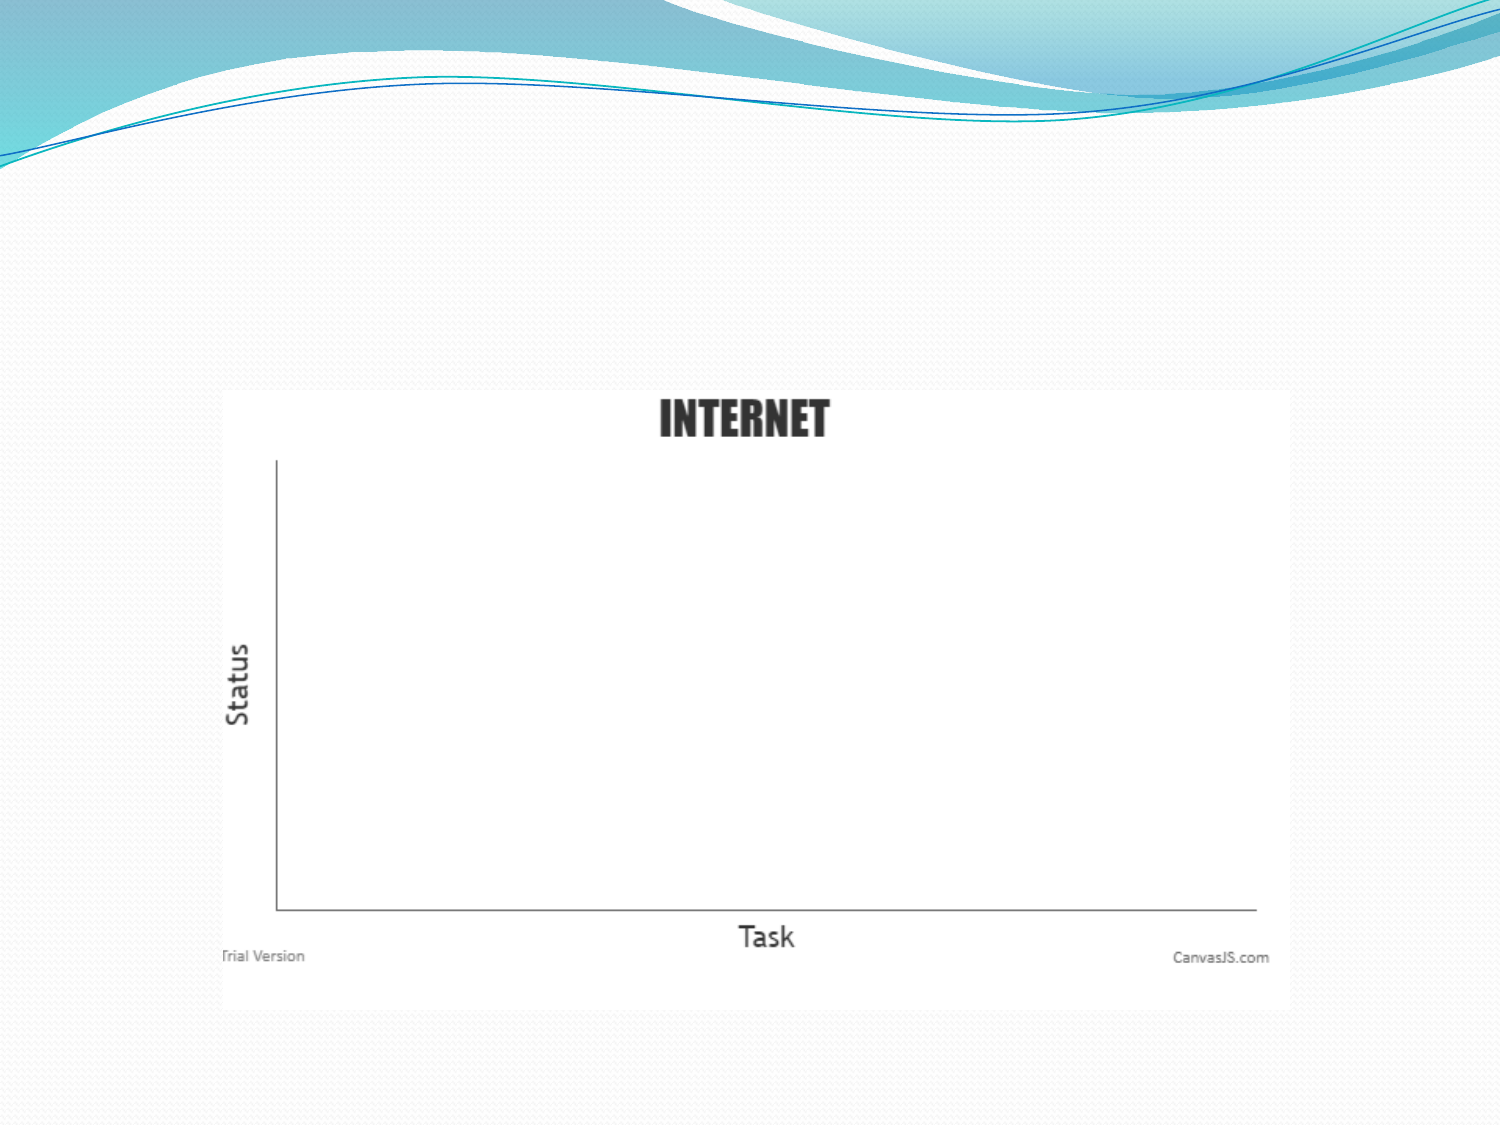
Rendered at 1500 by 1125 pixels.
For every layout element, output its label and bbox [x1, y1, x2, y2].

picture [223, 390, 1290, 1010]
